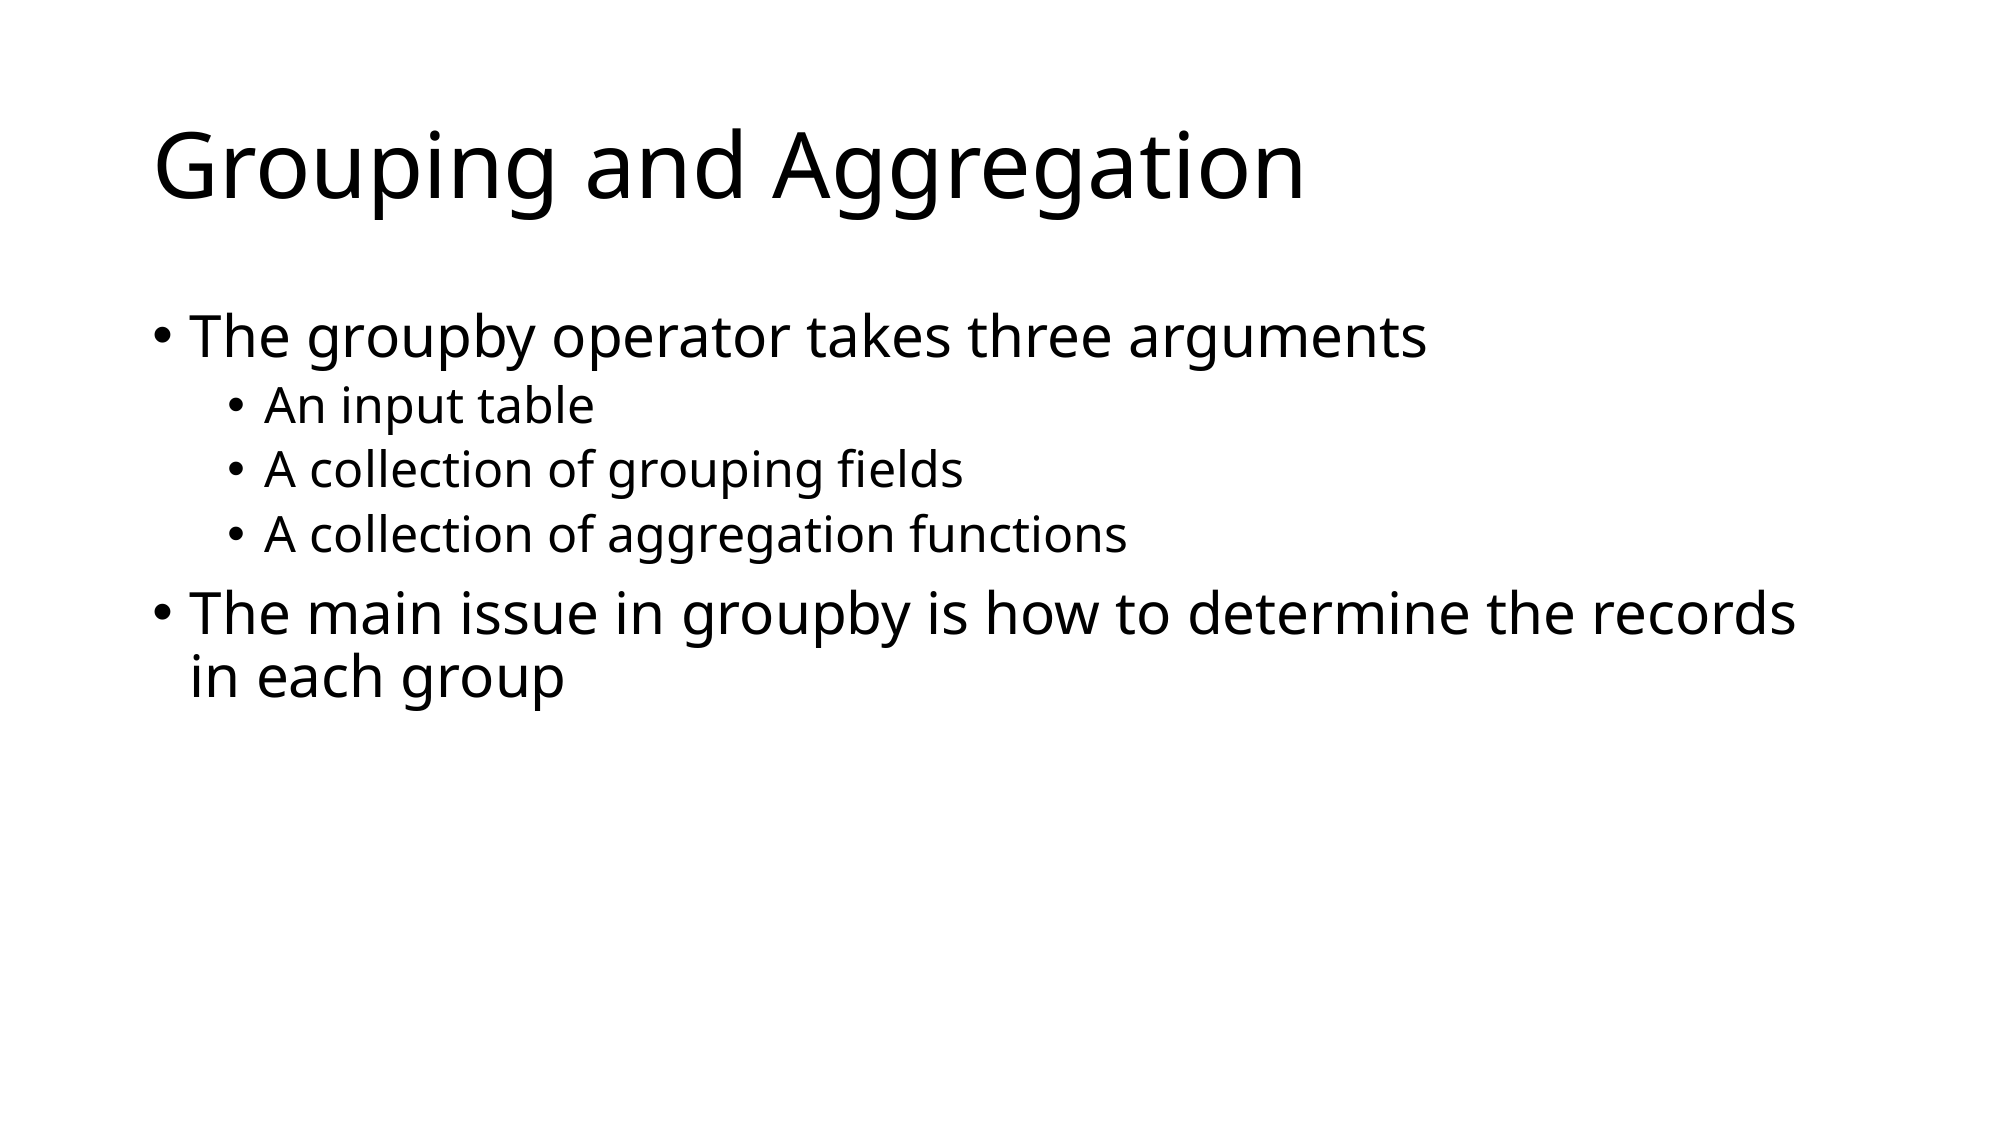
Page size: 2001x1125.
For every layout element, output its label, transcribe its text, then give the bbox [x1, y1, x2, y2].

list The groupby operator takes three arguments An input table A collection of grouping fields A collection of aggregation functions The main issue in groupby is how to determine the records in each group [137, 299, 1863, 1014]
title Grouping and Aggregation [137, 59, 1863, 278]
